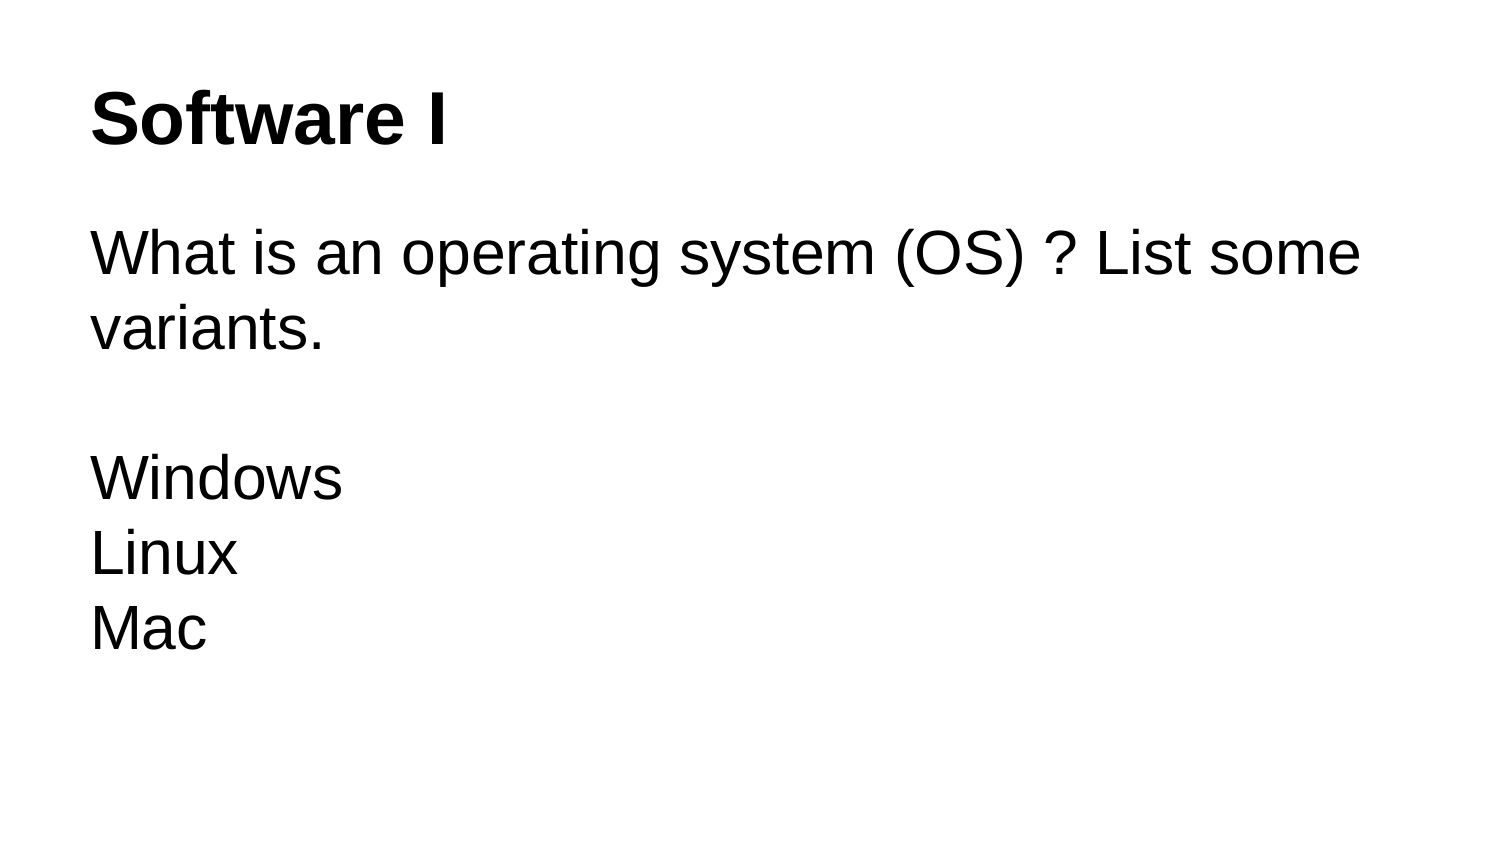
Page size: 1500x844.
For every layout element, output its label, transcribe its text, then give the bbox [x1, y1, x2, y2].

list What is an operating system (OS) ? List some variants. Windows Linux Mac [75, 196, 1425, 808]
title Software I [75, 33, 1425, 175]
